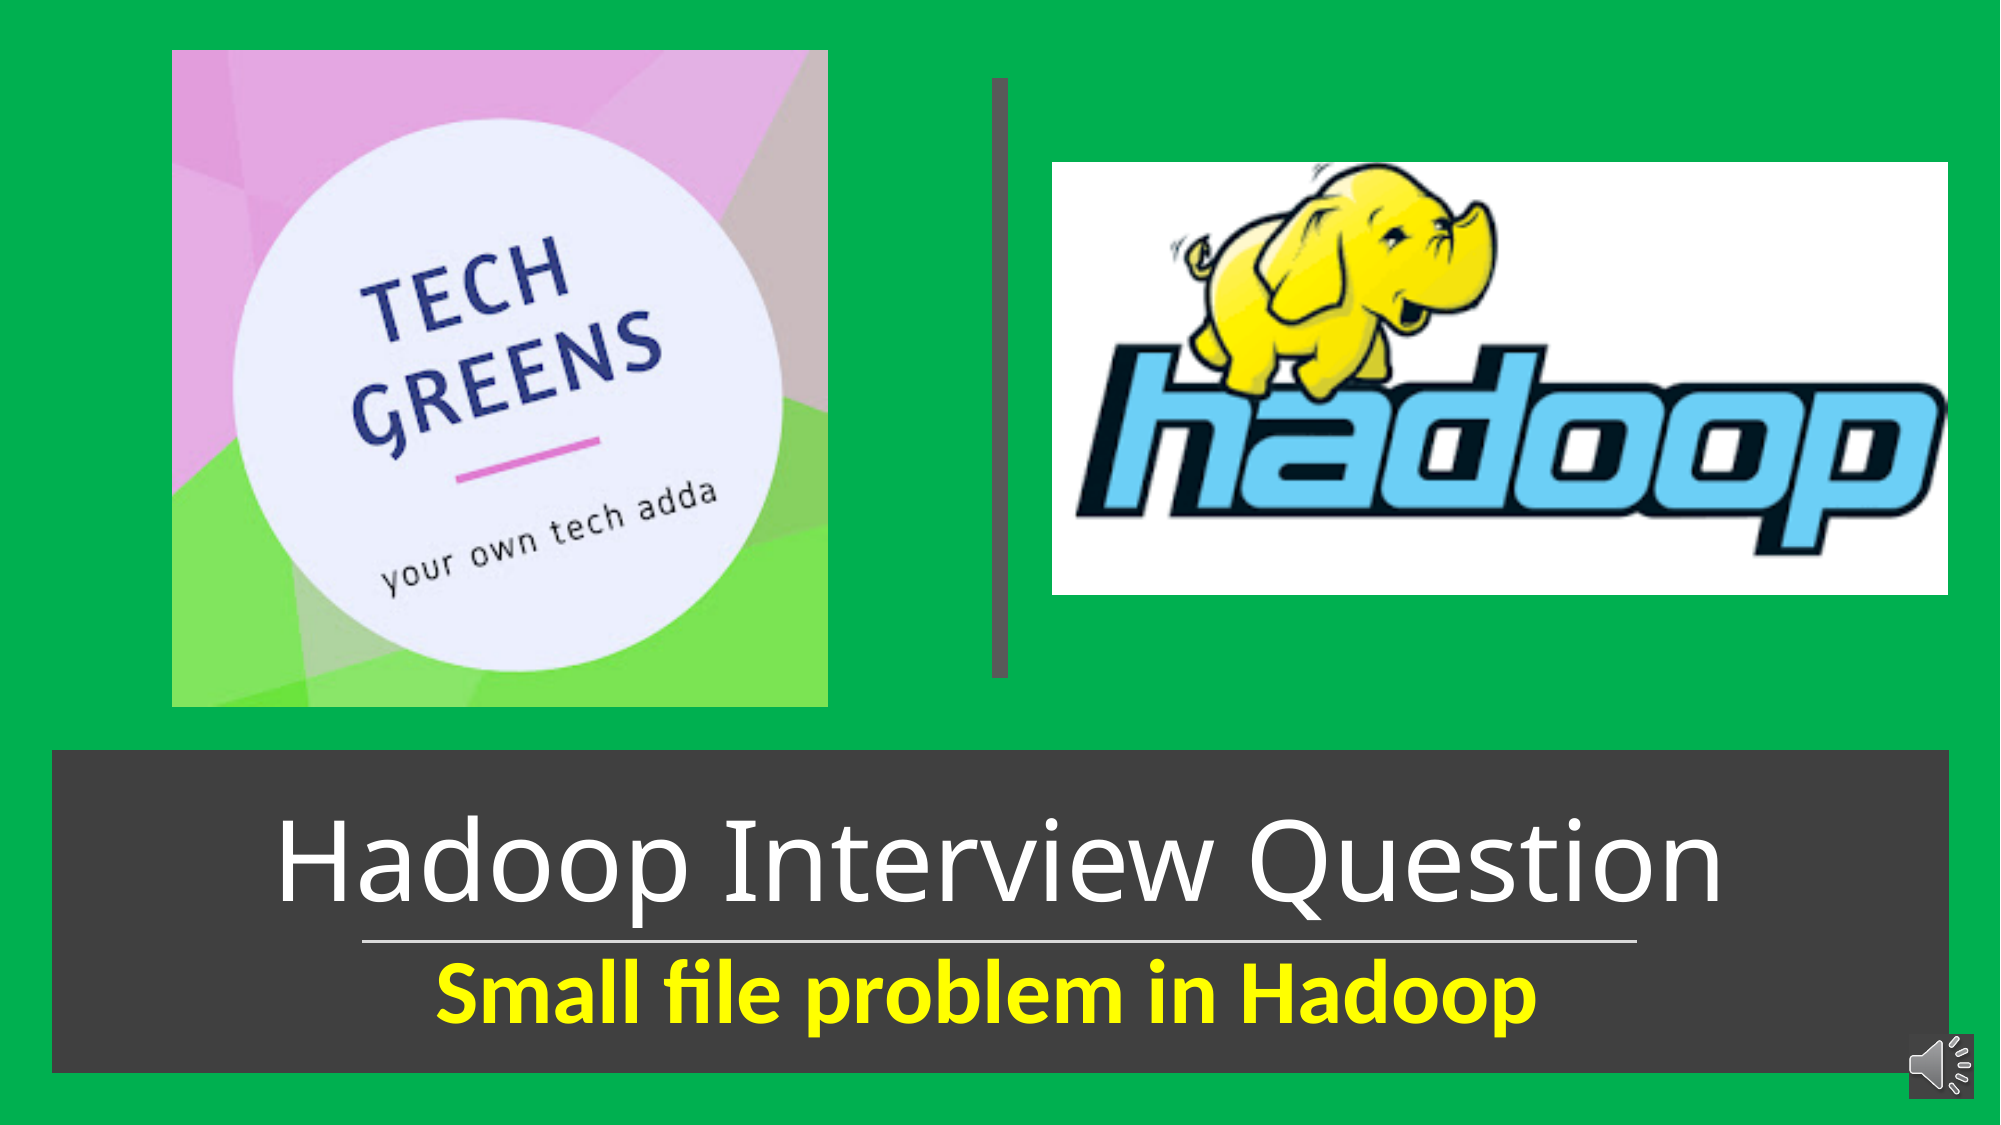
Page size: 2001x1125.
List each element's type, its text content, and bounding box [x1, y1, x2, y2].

picture [1908, 1033, 1975, 1100]
title Hadoop Interview Question [86, 780, 1914, 933]
subtitle Small file problem in Hadoop [61, 937, 1914, 1015]
picture [172, 50, 828, 707]
text_box [61, 759, 1939, 1064]
picture [1052, 162, 1948, 595]
